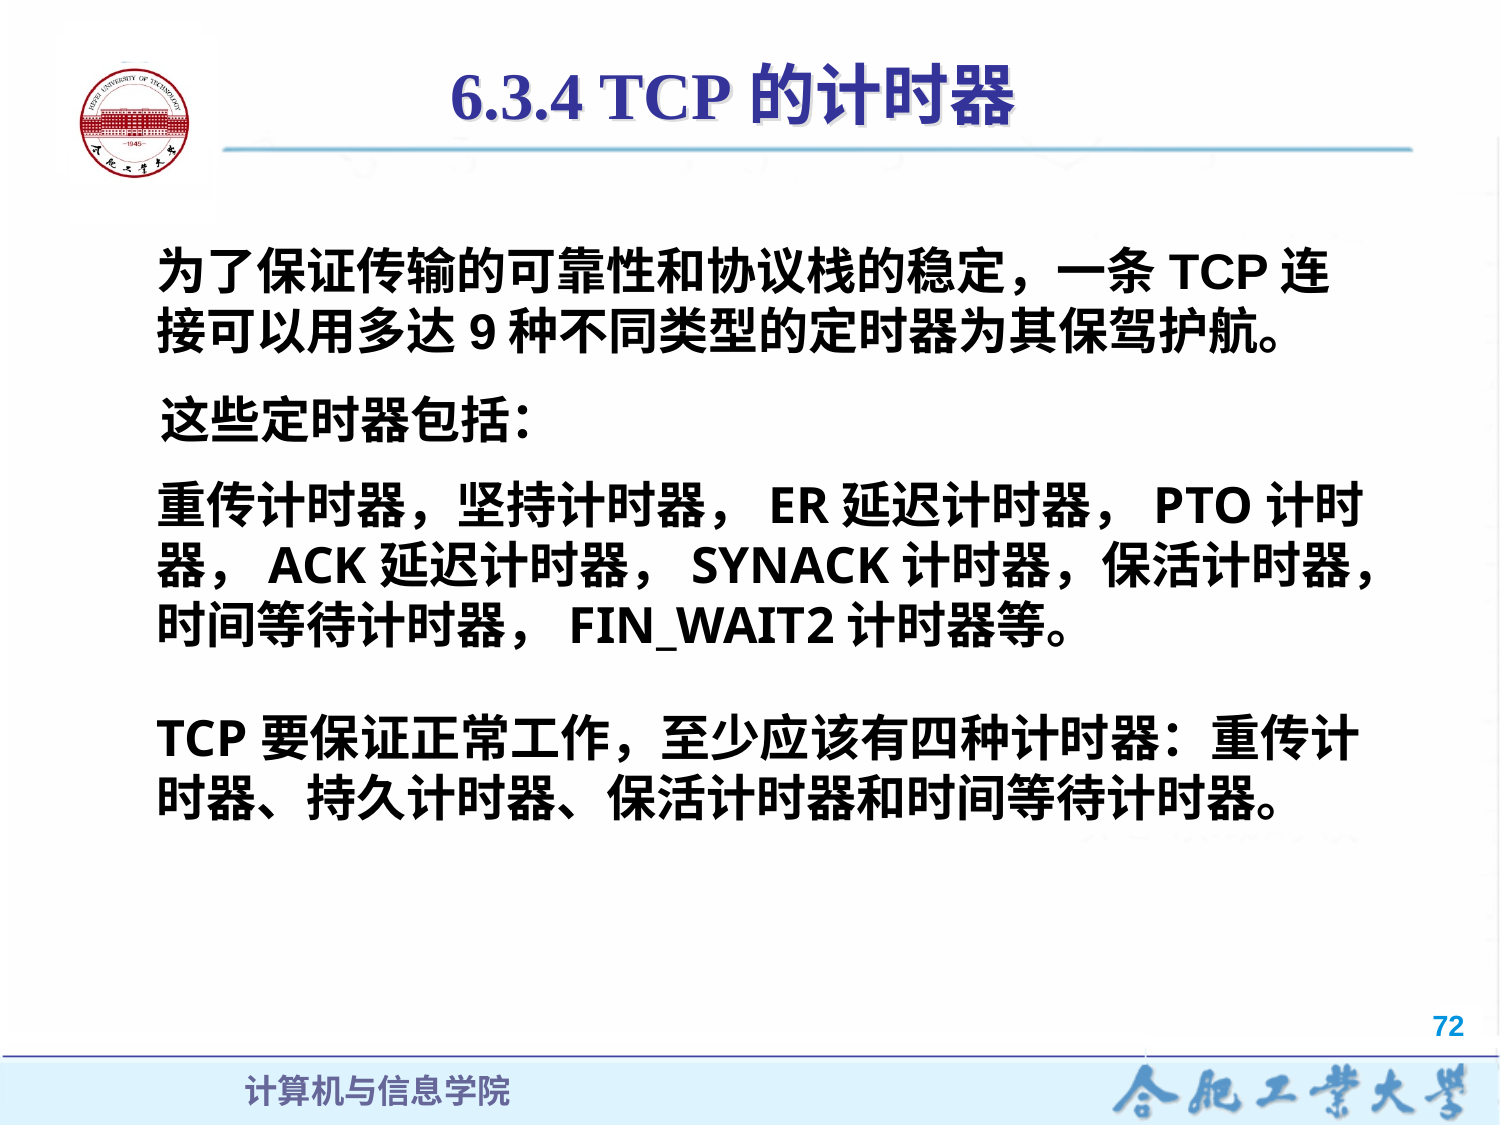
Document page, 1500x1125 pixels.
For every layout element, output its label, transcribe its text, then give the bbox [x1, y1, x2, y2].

title 6.3.4 TCP的计时器 [159, 36, 1322, 149]
text_box TCP要保证正常工作，至少应该有四种计时器：重传计时器、持久计时器、保活计时器和时间等待计时器。 [142, 699, 1424, 834]
picture [0, 0, 1500, 1125]
text_box 为了保证传输的可靠性和协议栈的稳定，一条TCP连接可以用多达9种不同类型的定时器为其保驾护航。 [142, 231, 1358, 367]
text_box 重传计时器，坚持计时器，ER延迟计时器，PTO计时器，ACK延迟计时器，SYNACK计时器，保活计时器，时间等待计时器，FIN_WAIT2计时器等。 [142, 465, 1424, 661]
text_box 这些定时器包括： [145, 380, 576, 456]
